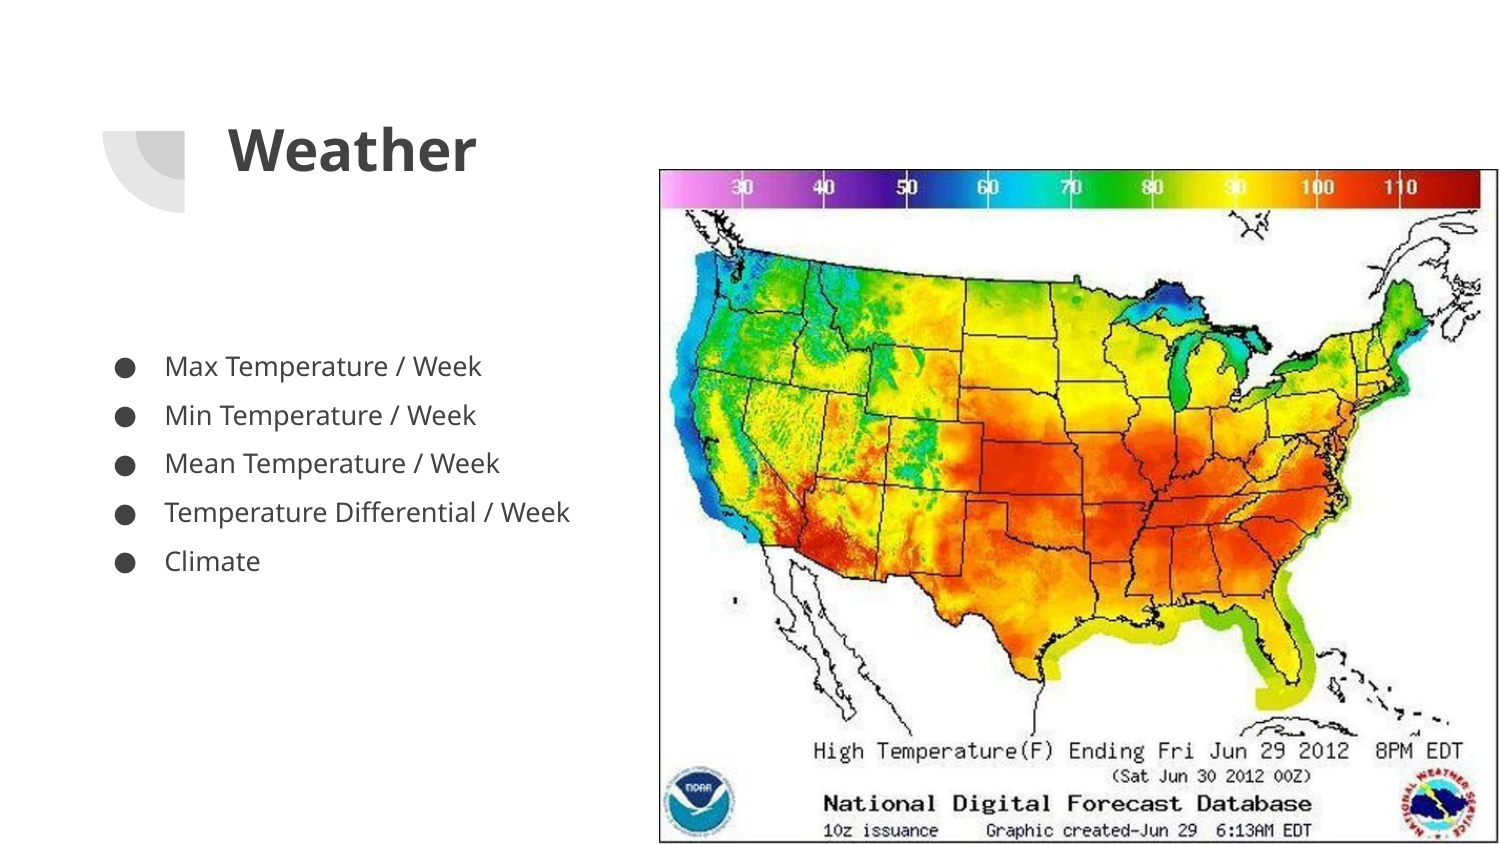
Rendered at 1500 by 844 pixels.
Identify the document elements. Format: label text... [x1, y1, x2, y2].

title Weather [213, 98, 1368, 263]
list Max Temperature / Week Min Temperature / Week Mean Temperature / Week Temperature Differential / Week Climate [74, 318, 654, 744]
picture [659, 169, 1500, 844]
